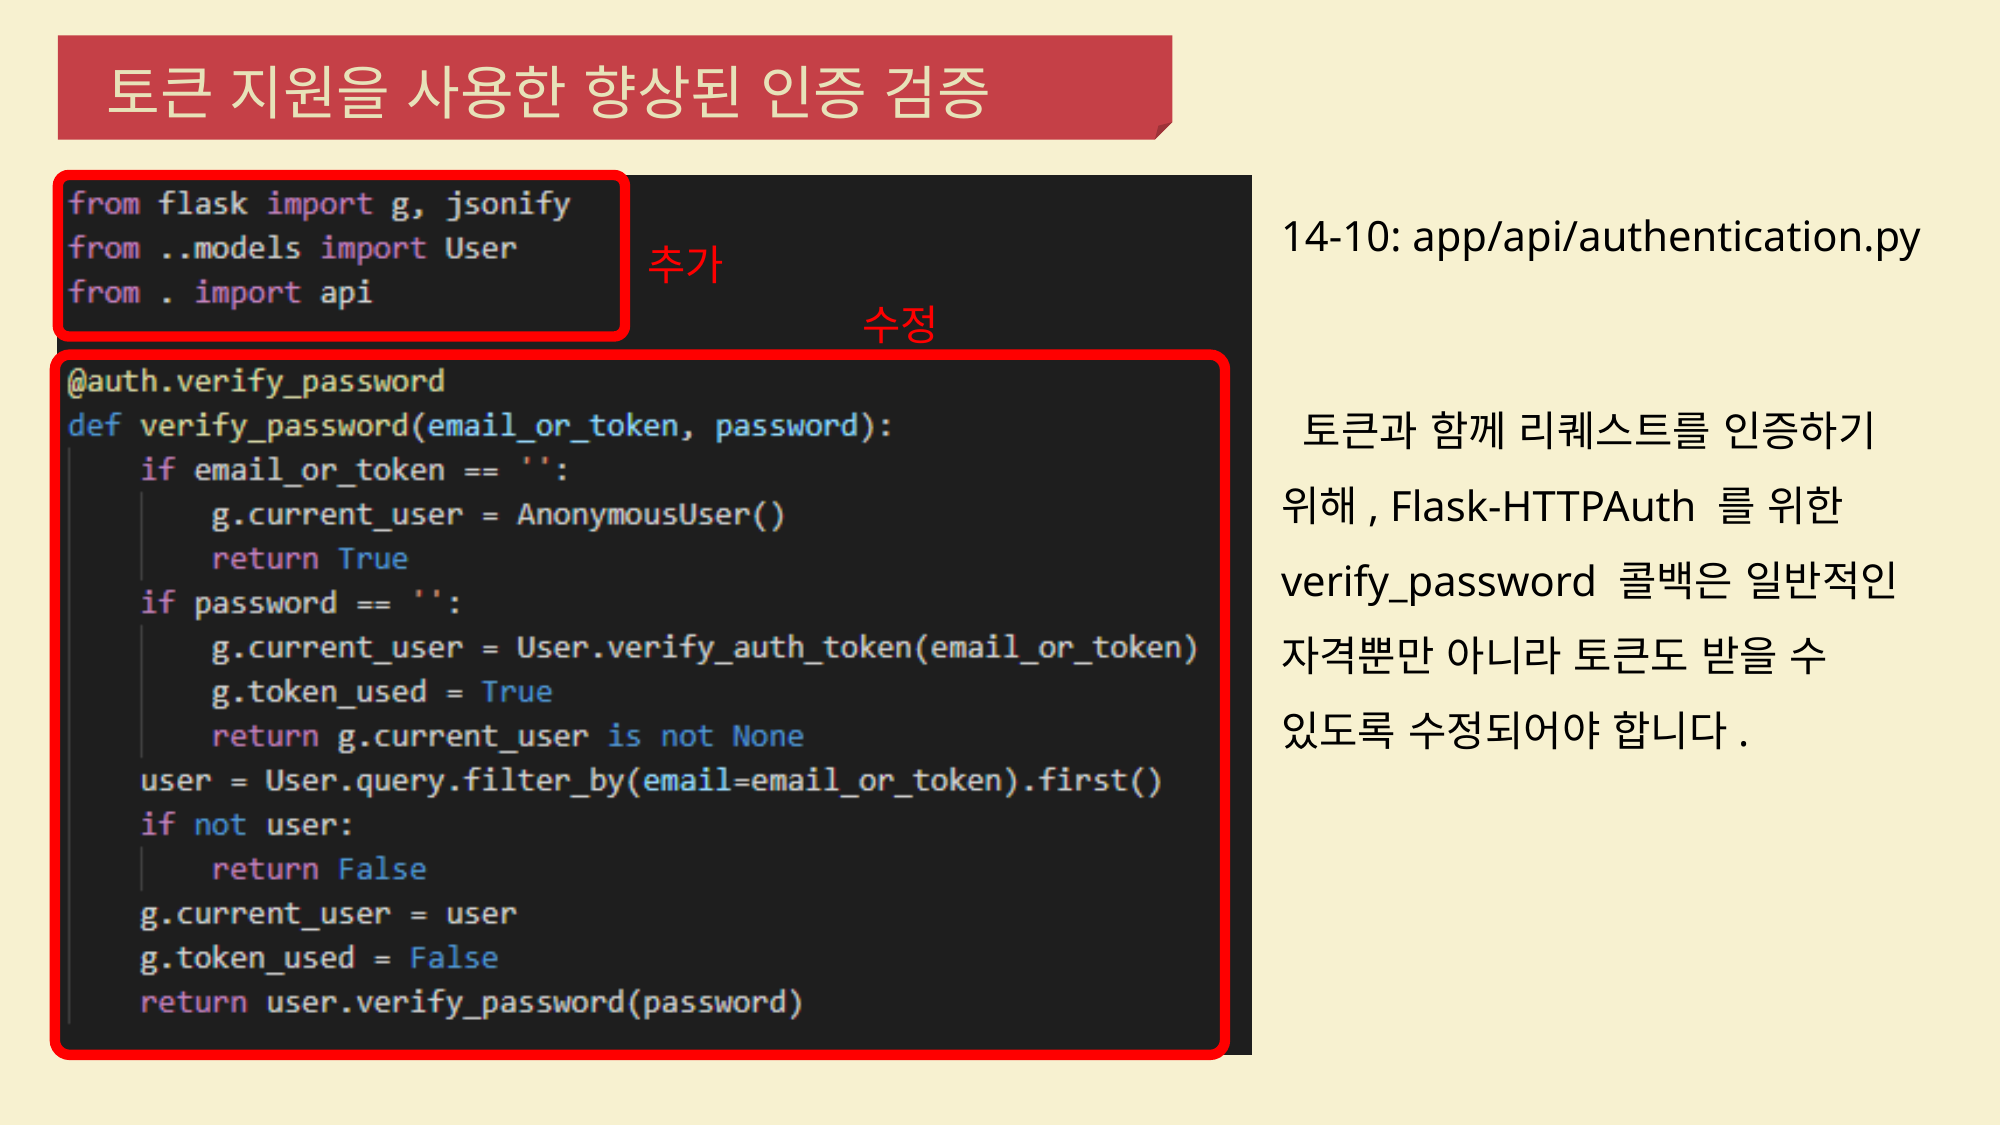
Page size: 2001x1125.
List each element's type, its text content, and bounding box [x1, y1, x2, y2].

text_box 토큰 지원을 사용한 향상된 인증 검증 [91, 35, 1177, 135]
text_box [56, 34, 1174, 141]
picture [57, 175, 1252, 1055]
text_box [53, 360, 57, 1050]
text_box 14-10: app/api/authentication.py 토큰과 함께 리퀘스트를 인증하기 위해, Flask-HTTPAuth 를 위한 verify_password 콜백은 일반적인 자격뿐만 아니라 토큰도 받을 수 있도록 수정되어야 합니다. [1266, 192, 1976, 762]
